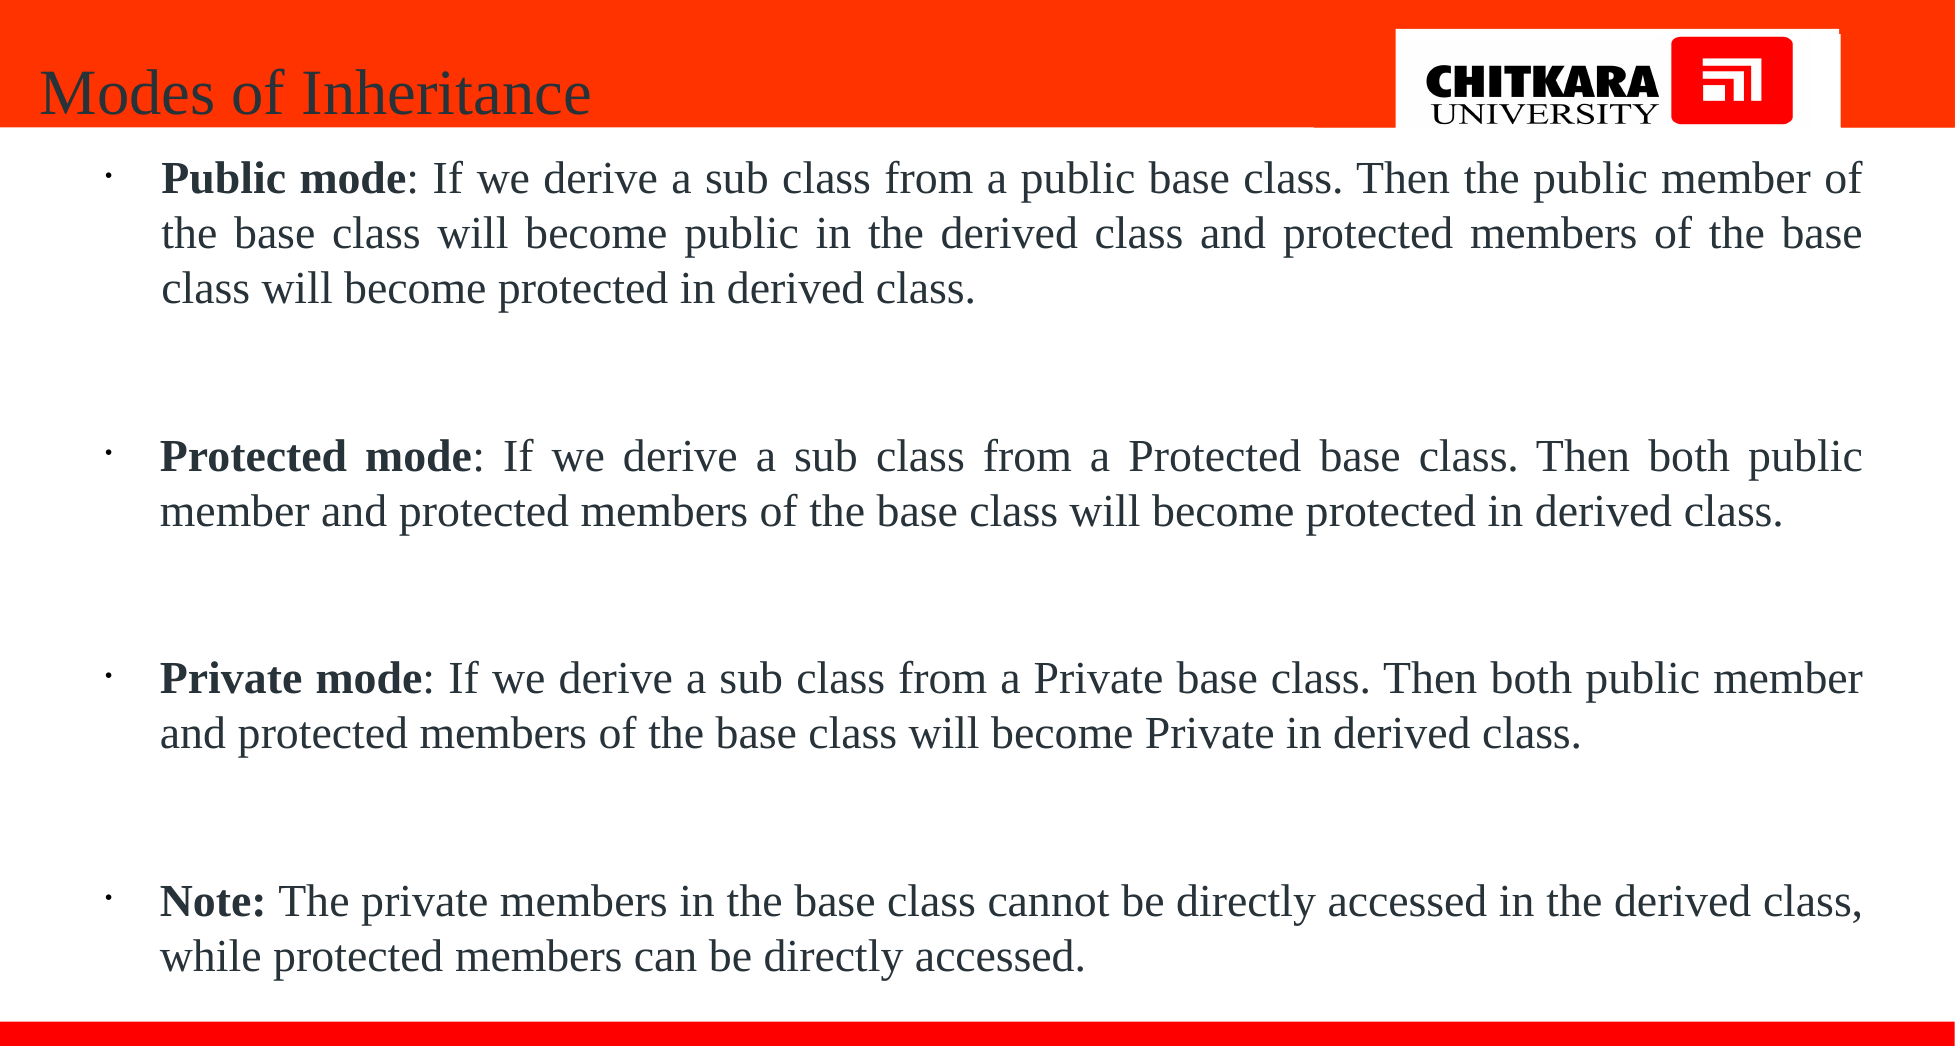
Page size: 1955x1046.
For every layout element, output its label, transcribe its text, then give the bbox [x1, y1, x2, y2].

subtitle Public mode: If we derive a sub class from a public base class. Then the public member of the base class will become public in the derived class and protected members of the base class will become protected in derived class. Protected mode: If we derive a sub class from a Protected base class. Then both public member and protected members of the base class will become protected in derived class. Private mode: If we derive a sub class from a Private base class. Then both public member and protected members of the base class will become Private in derived class. Note: The private members in the base class cannot be directly accessed in the derived class, while protected members can be directly accessed. [105, 202, 1865, 926]
title Modes of Inheritance [23, 41, 1858, 136]
picture [1401, 34, 1812, 41]
